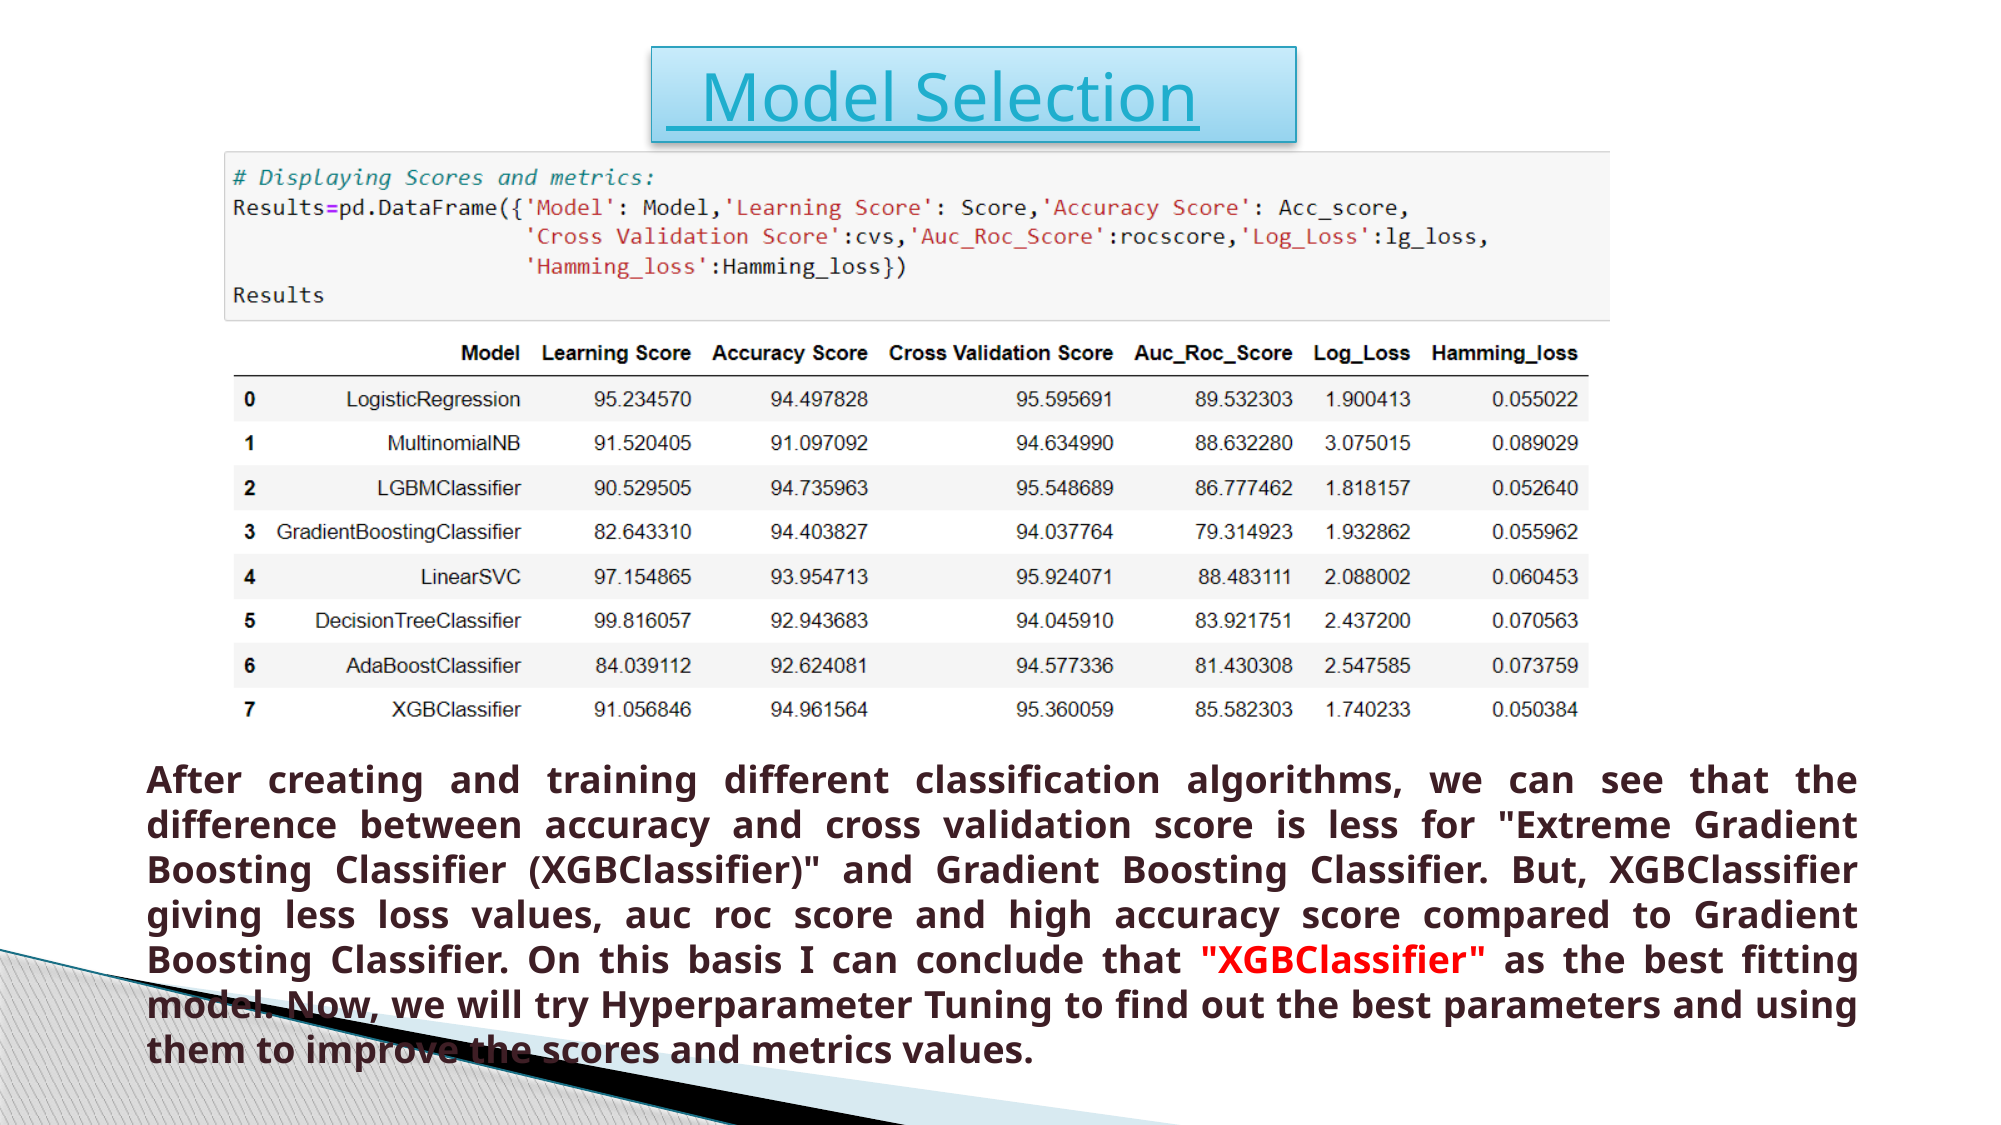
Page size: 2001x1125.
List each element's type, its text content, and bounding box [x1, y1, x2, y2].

text_box Model Selection [651, 46, 1297, 143]
text_box After creating and training different classification algorithms, we can see that the difference between accuracy and cross validation score is less for "Extreme Gradient Boosting Classifier (XGBClassifier)" and Gradient Boosting Classifier. But, XGBClassifier giving less loss values, auc roc score and high accuracy score compared to Gradient Boosting Classifier. On this basis I can conclude that "XGBClassifier" as the best fitting model. Now, we will try Hyperparameter Tuning to find out the best parameters and using them to improve the scores and metrics values. [131, 748, 1875, 1079]
picture [224, 150, 1611, 734]
